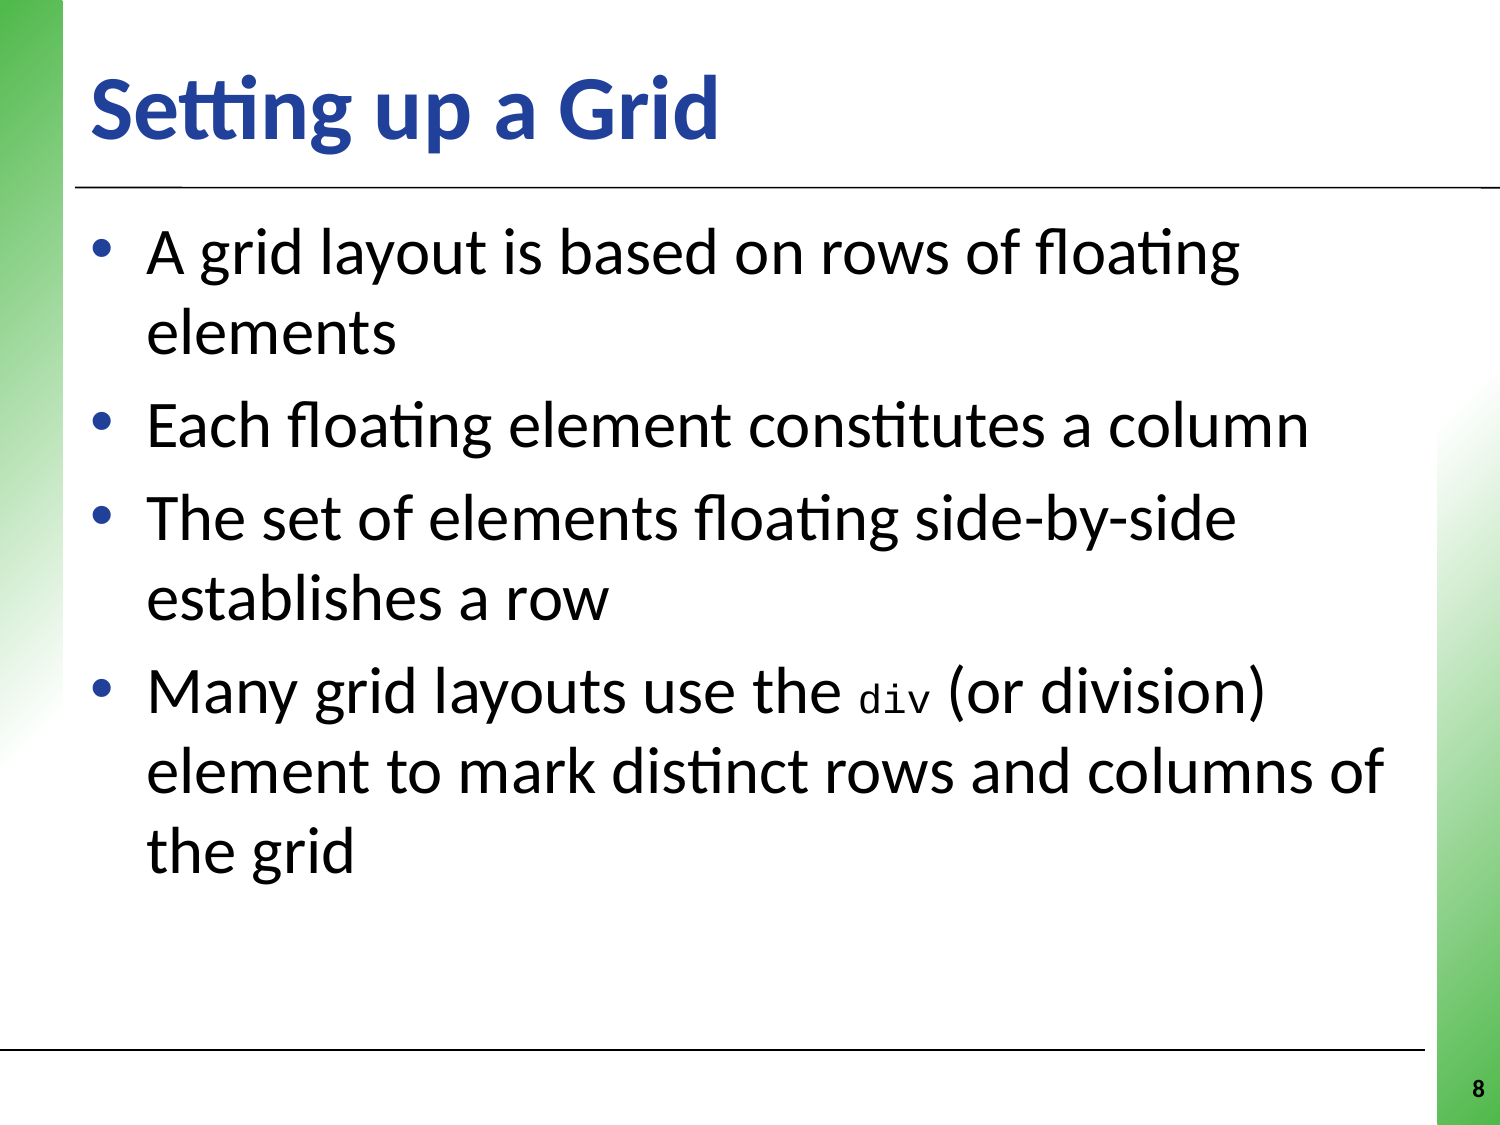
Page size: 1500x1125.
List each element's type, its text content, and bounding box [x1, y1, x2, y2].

list A grid layout is based on rows of floating elements Each floating element constitutes a column The set of elements floating side-by-side establishes a row Many grid layouts use the div (or division) element to mark distinct rows and columns of the grid [74, 199, 1438, 1006]
slide_number 8 [1412, 1050, 1500, 1125]
title Setting up a Grid [74, 24, 1438, 181]
